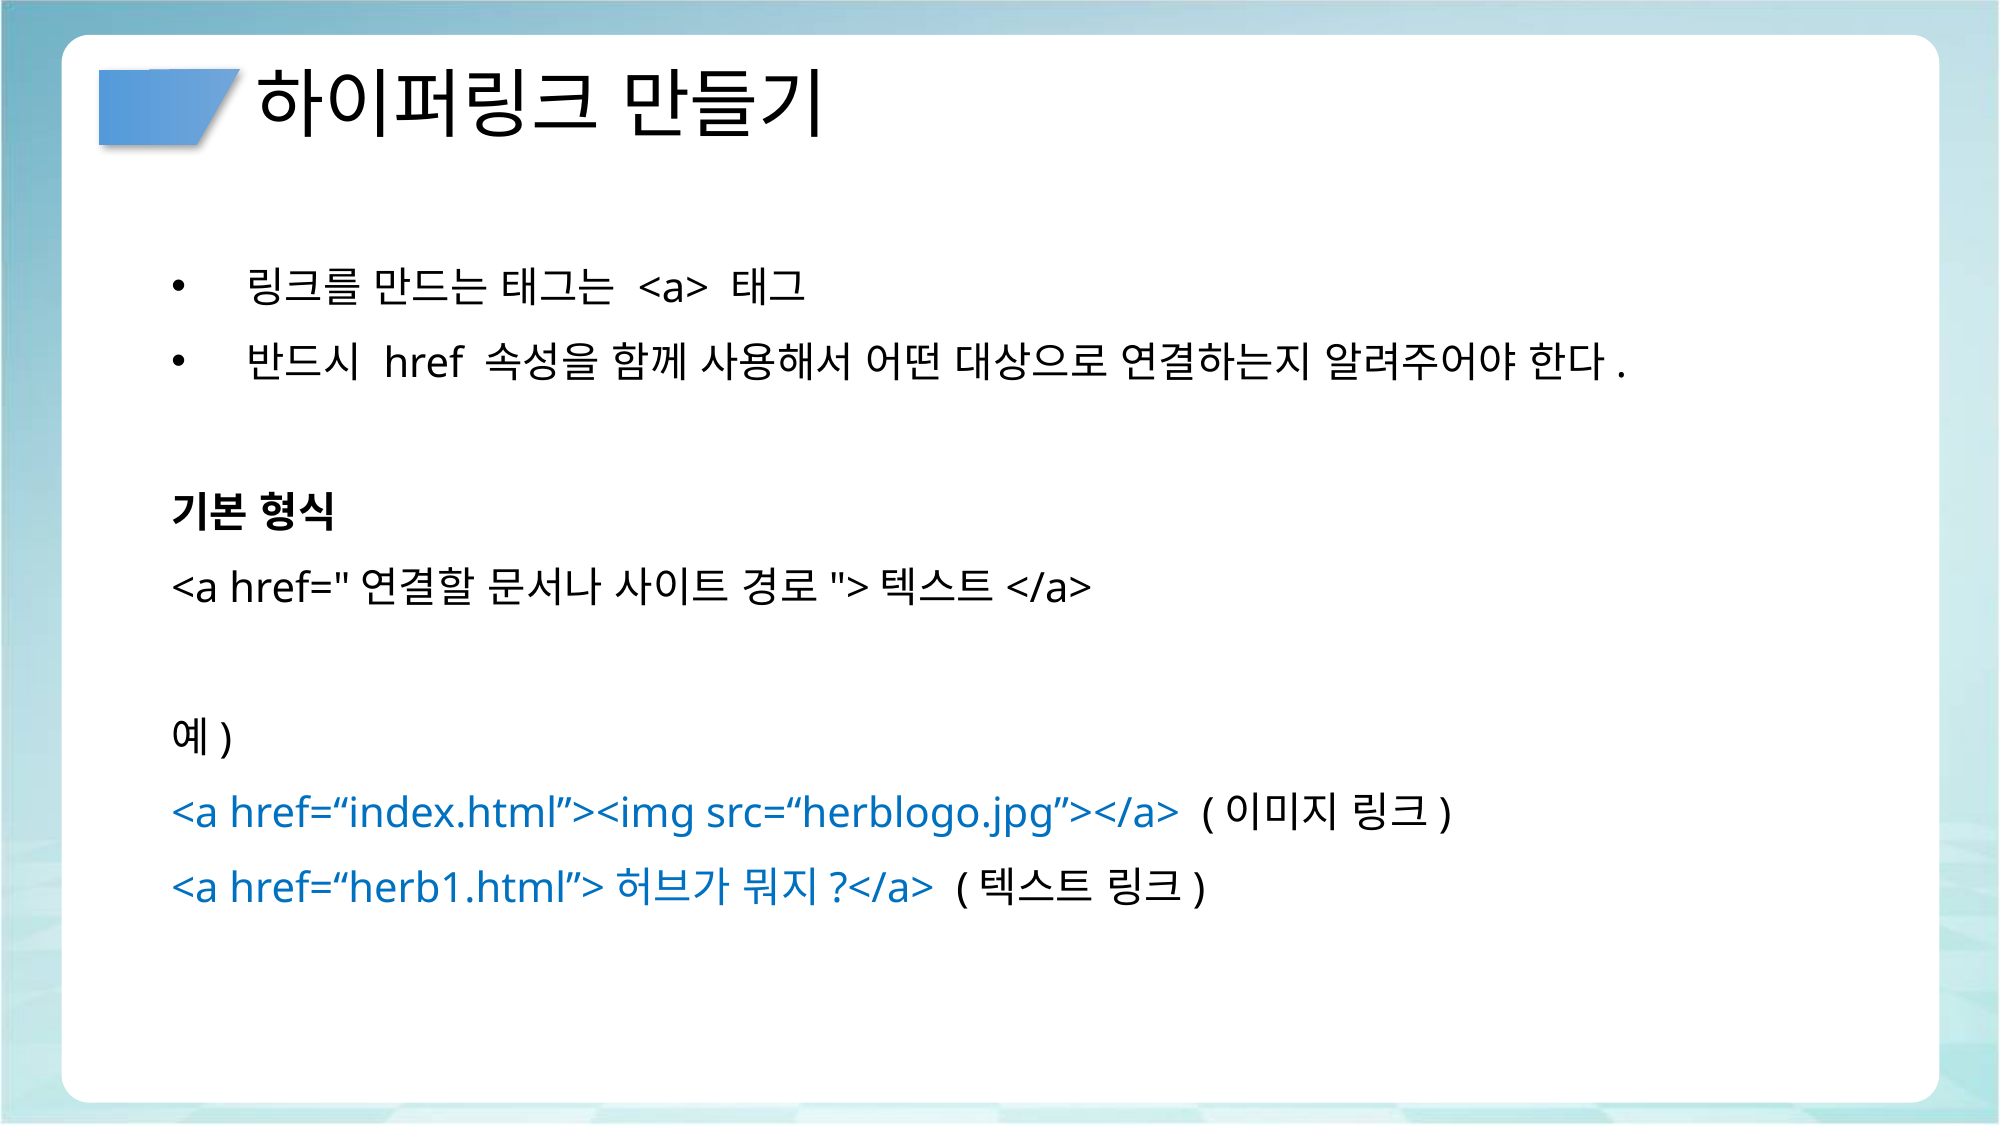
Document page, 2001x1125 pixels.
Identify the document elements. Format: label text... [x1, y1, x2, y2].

text_box 링크를 만드는 태그는 <a> 태그 반드시 href 속성을 함께 사용해서 어떤 대상으로 연결하는지 알려주어야 한다. 기본 형식 <a href="연결할 문서나 사이트 경로">텍스트</a> 예) <a href=“index.html”><img src=“herblogo.jpg”></a> (이미지 링크) <a href=“herb1.html”>허브가 뭐지?</a> (텍스트 링크) [156, 227, 1873, 918]
picture [0, 0, 2001, 1125]
title 하이퍼링크 만들기 [240, 49, 1809, 165]
